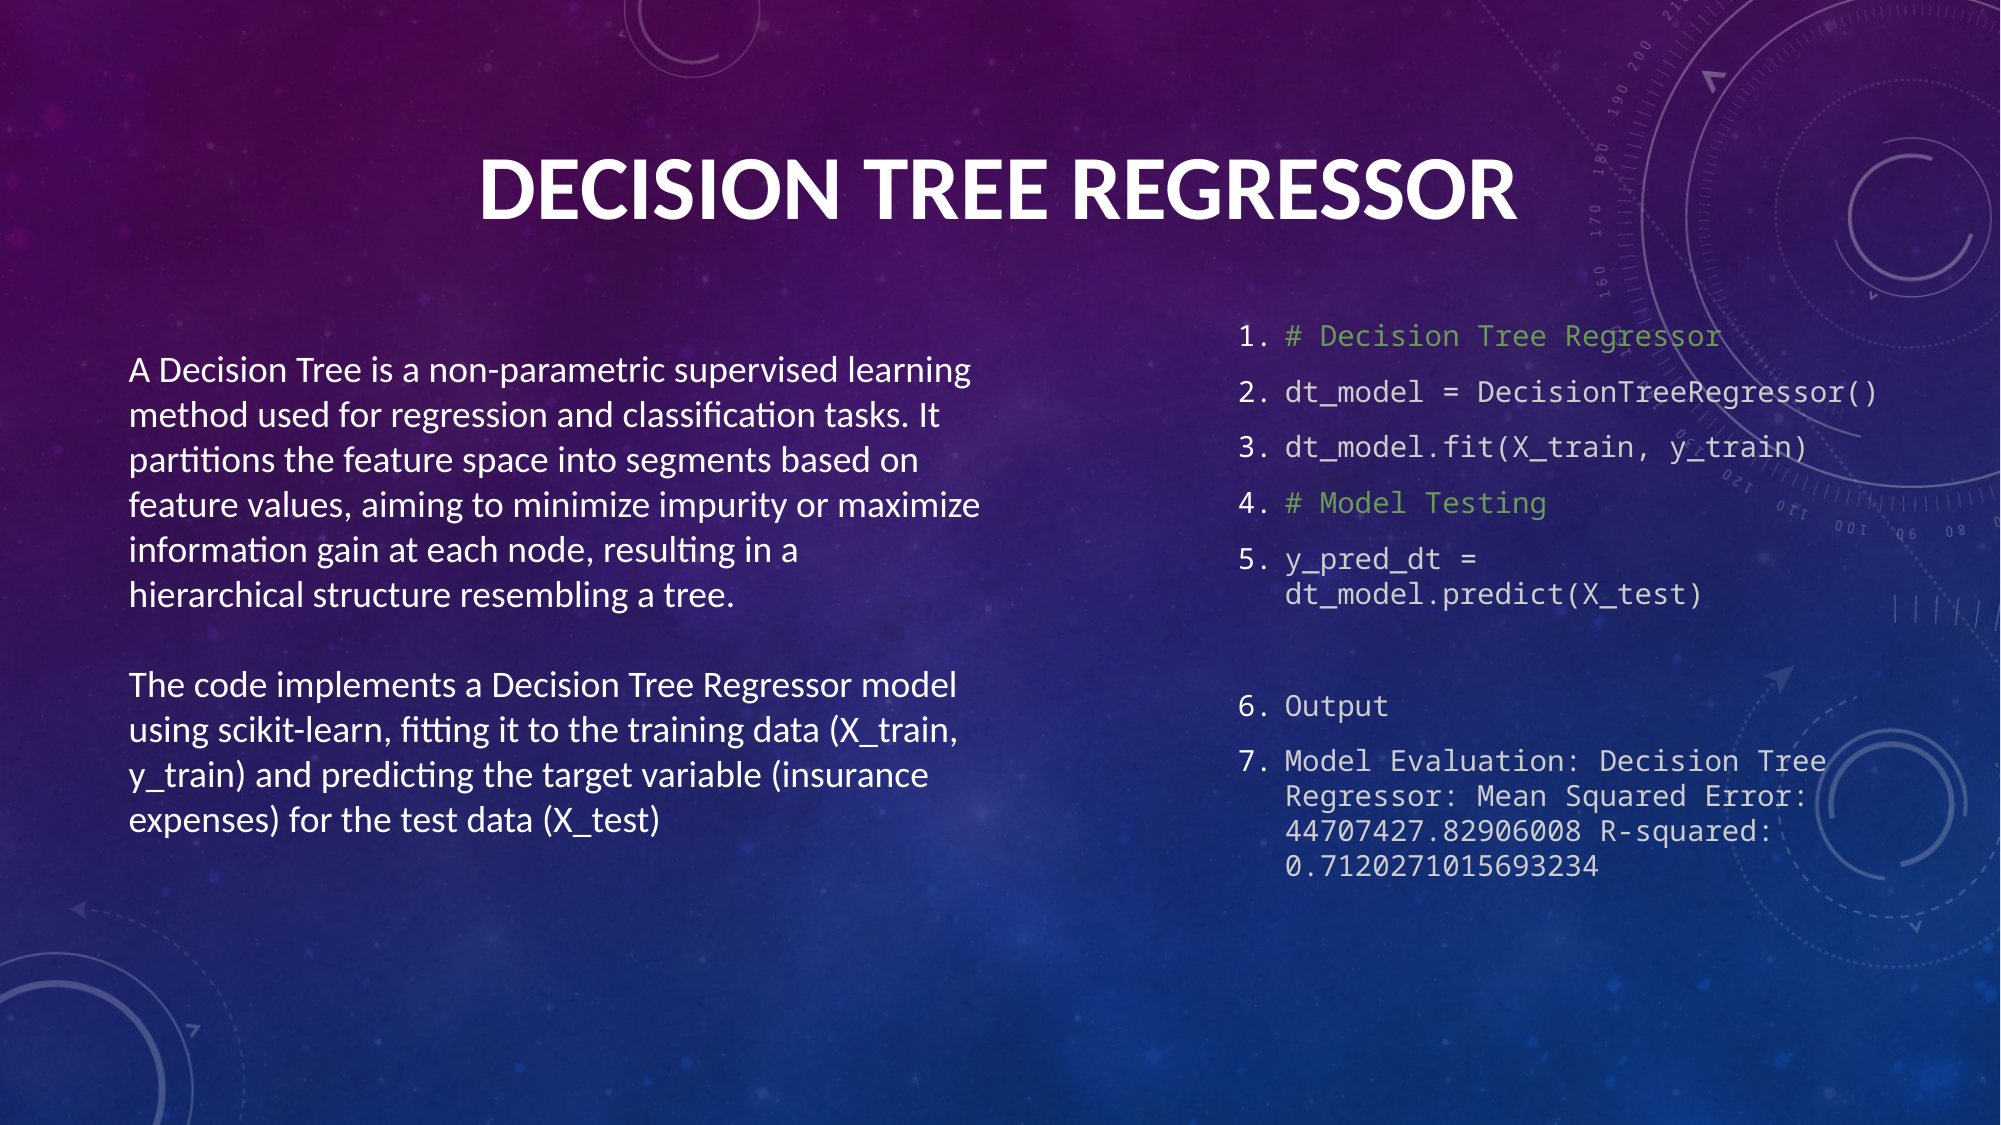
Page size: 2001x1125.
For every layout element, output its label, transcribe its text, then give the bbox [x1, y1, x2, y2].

list # Decision Tree Regressor dt_model = DecisionTreeRegressor() dt_model.fit(X_train, y_train) # Model Testing y_pred_dt = dt_model.predict(X_test) Output Model Evaluation: Decision Tree Regressor: Mean Squared Error: 44707427.82906008 R-squared: 0.7120271015693234 [1222, 300, 1913, 900]
picture [0, 0, 2001, 1125]
title Decision Tree Regressor [168, 63, 1831, 302]
text_box A Decision Tree is a non-parametric supervised learning method used for regression and classification tasks. It partitions the feature space into segments based on feature values, aiming to minimize impurity or maximize information gain at each node, resulting in a hierarchical structure resembling a tree. The code implements a Decision Tree Regressor model using scikit-learn, fitting it to the training data (X_train, y_train) and predicting the target variable (insurance expenses) for the test data (X_test) [113, 337, 998, 848]
